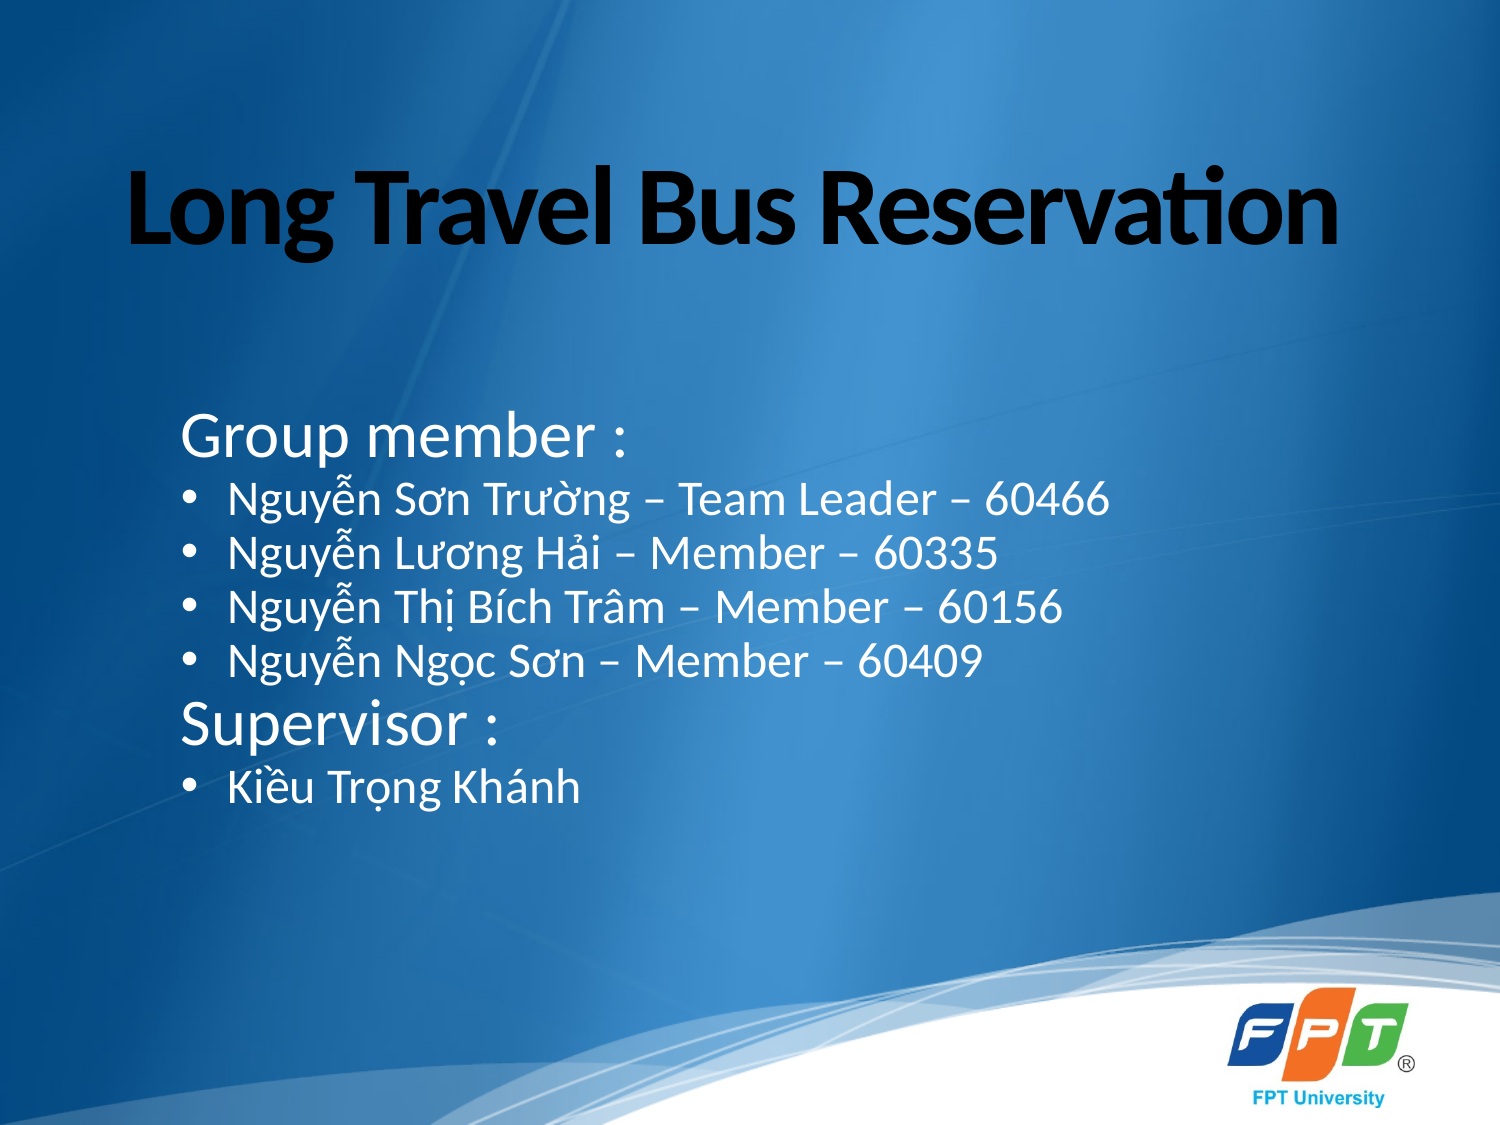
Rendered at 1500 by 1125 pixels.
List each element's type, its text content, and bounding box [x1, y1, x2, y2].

subtitle Group member : Nguyễn Sơn Trường – Team Leader – 60466 Nguyễn Lương Hải – Member – 60335 Nguyễn Thị Bích Trâm – Member – 60156 Nguyễn Ngọc Sơn – Member – 60409 Supervisor : Kiều Trọng Khánh [180, 399, 1231, 900]
picture [0, 0, 1500, 1125]
title Long Travel Bus Reservation [125, 147, 1386, 398]
